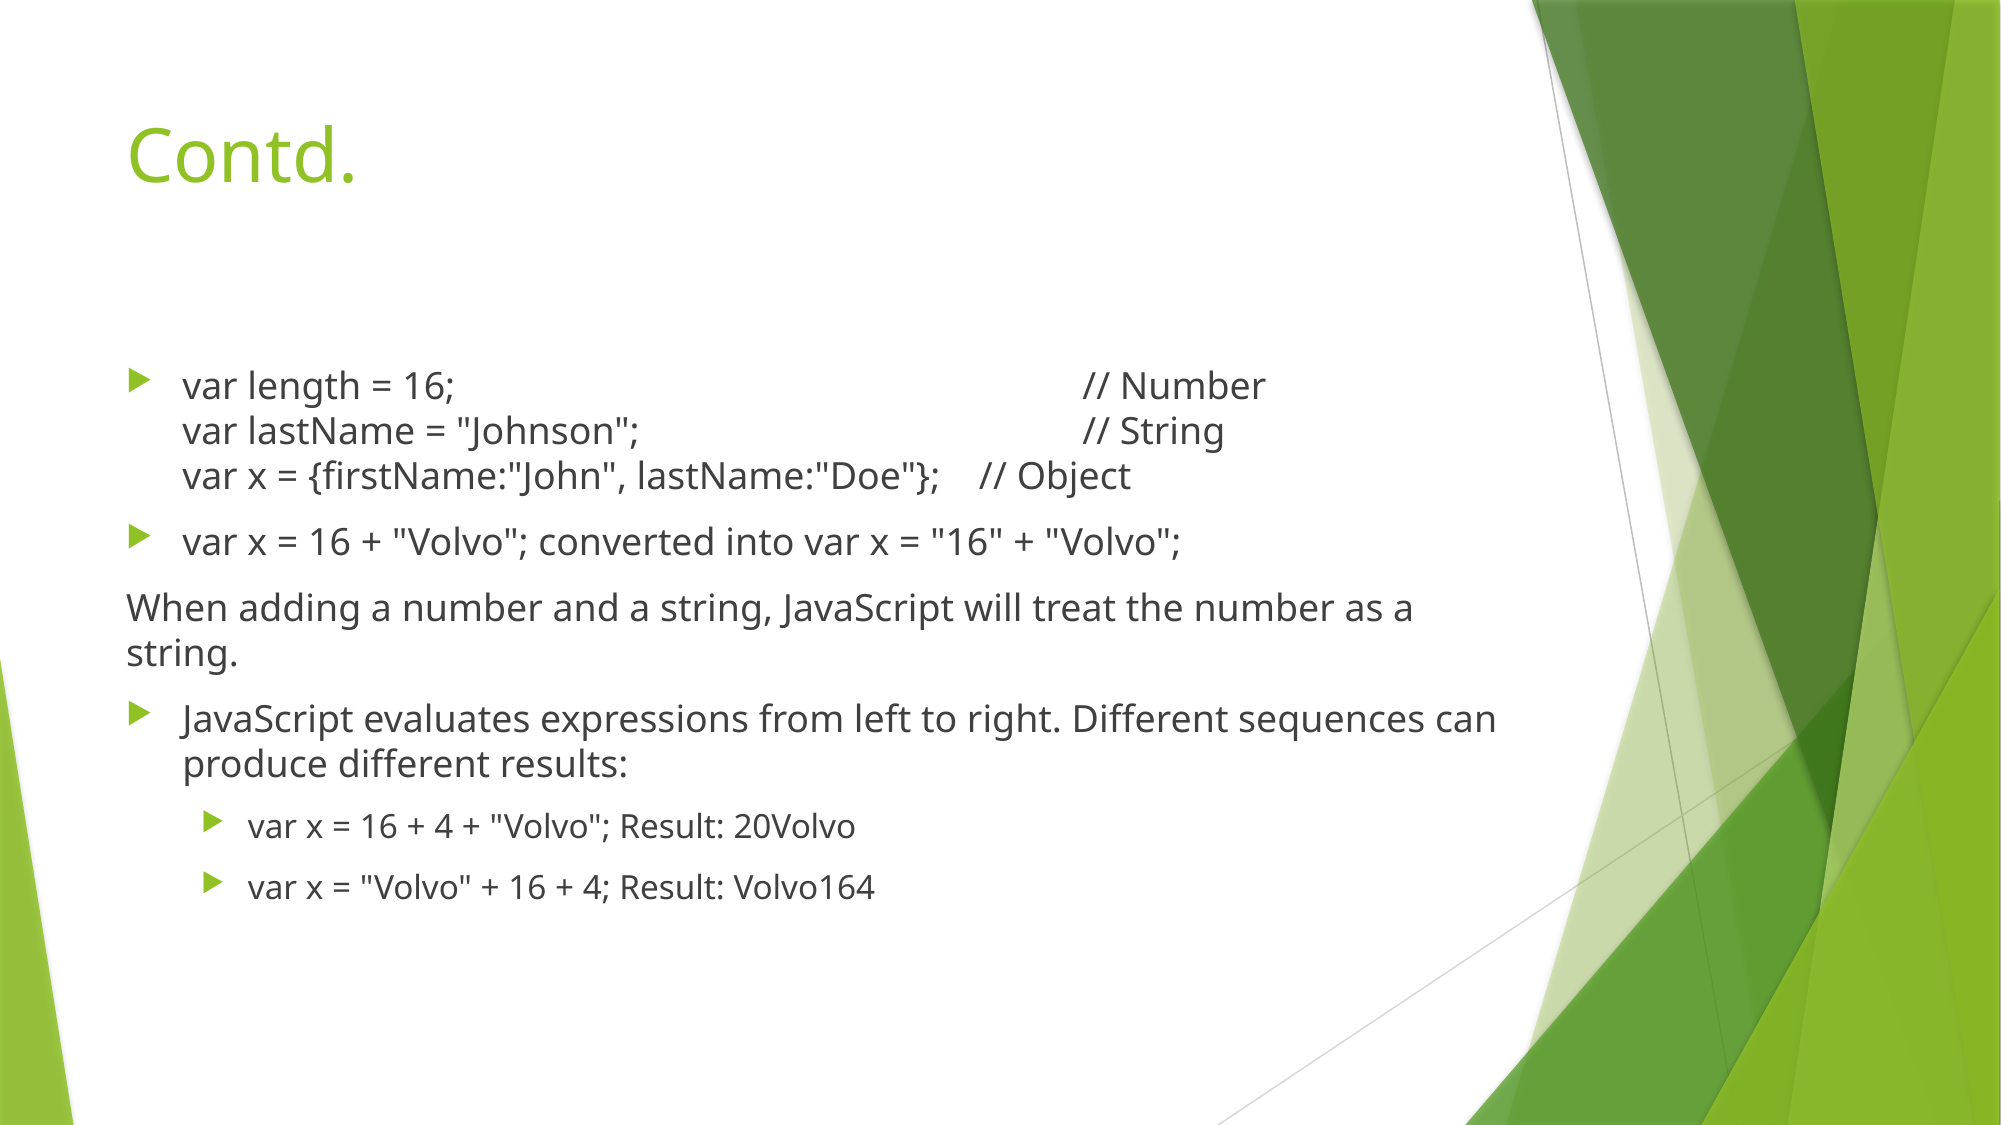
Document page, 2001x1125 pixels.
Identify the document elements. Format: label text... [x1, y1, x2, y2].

title Contd. [111, 99, 1522, 317]
list var length = 16; // Number var lastName = "Johnson"; // String var x = {firstName:"John", lastName:"Doe"}; // Object var x = 16 + "Volvo"; converted into var x = "16" + "Volvo"; When adding a number and a string, JavaScript will treat the number as a string. JavaScript evaluates expressions from left to right. Different sequences can produce different results: var x = 16 + 4 + "Volvo"; Result: 20Volvo var x = "Volvo" + 16 + 4; Result: Volvo164 [111, 354, 1522, 992]
